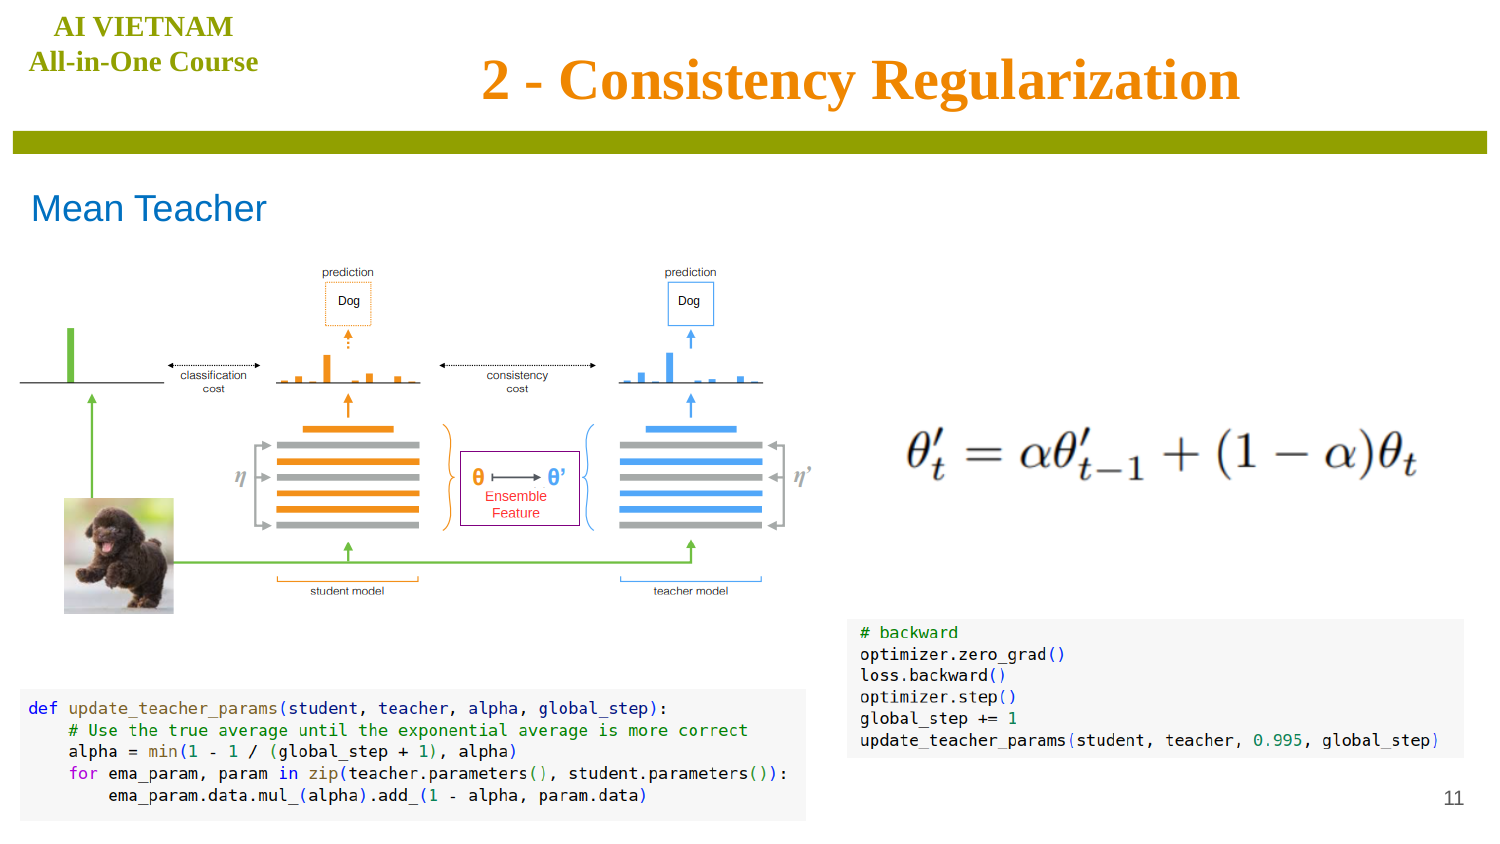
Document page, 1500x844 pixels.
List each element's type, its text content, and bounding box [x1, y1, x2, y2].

picture [847, 619, 1465, 758]
title 2 - Consistency Regularization [357, 26, 1366, 120]
text_box [12, 130, 1488, 154]
text_box Mean Teacher [15, 169, 1488, 285]
picture [859, 370, 1452, 509]
slide_number ‹#› [1389, 764, 1480, 830]
text_box AI VIETNAM All-in-One Course [12, 0, 275, 86]
picture [20, 688, 807, 821]
picture [15, 259, 821, 620]
